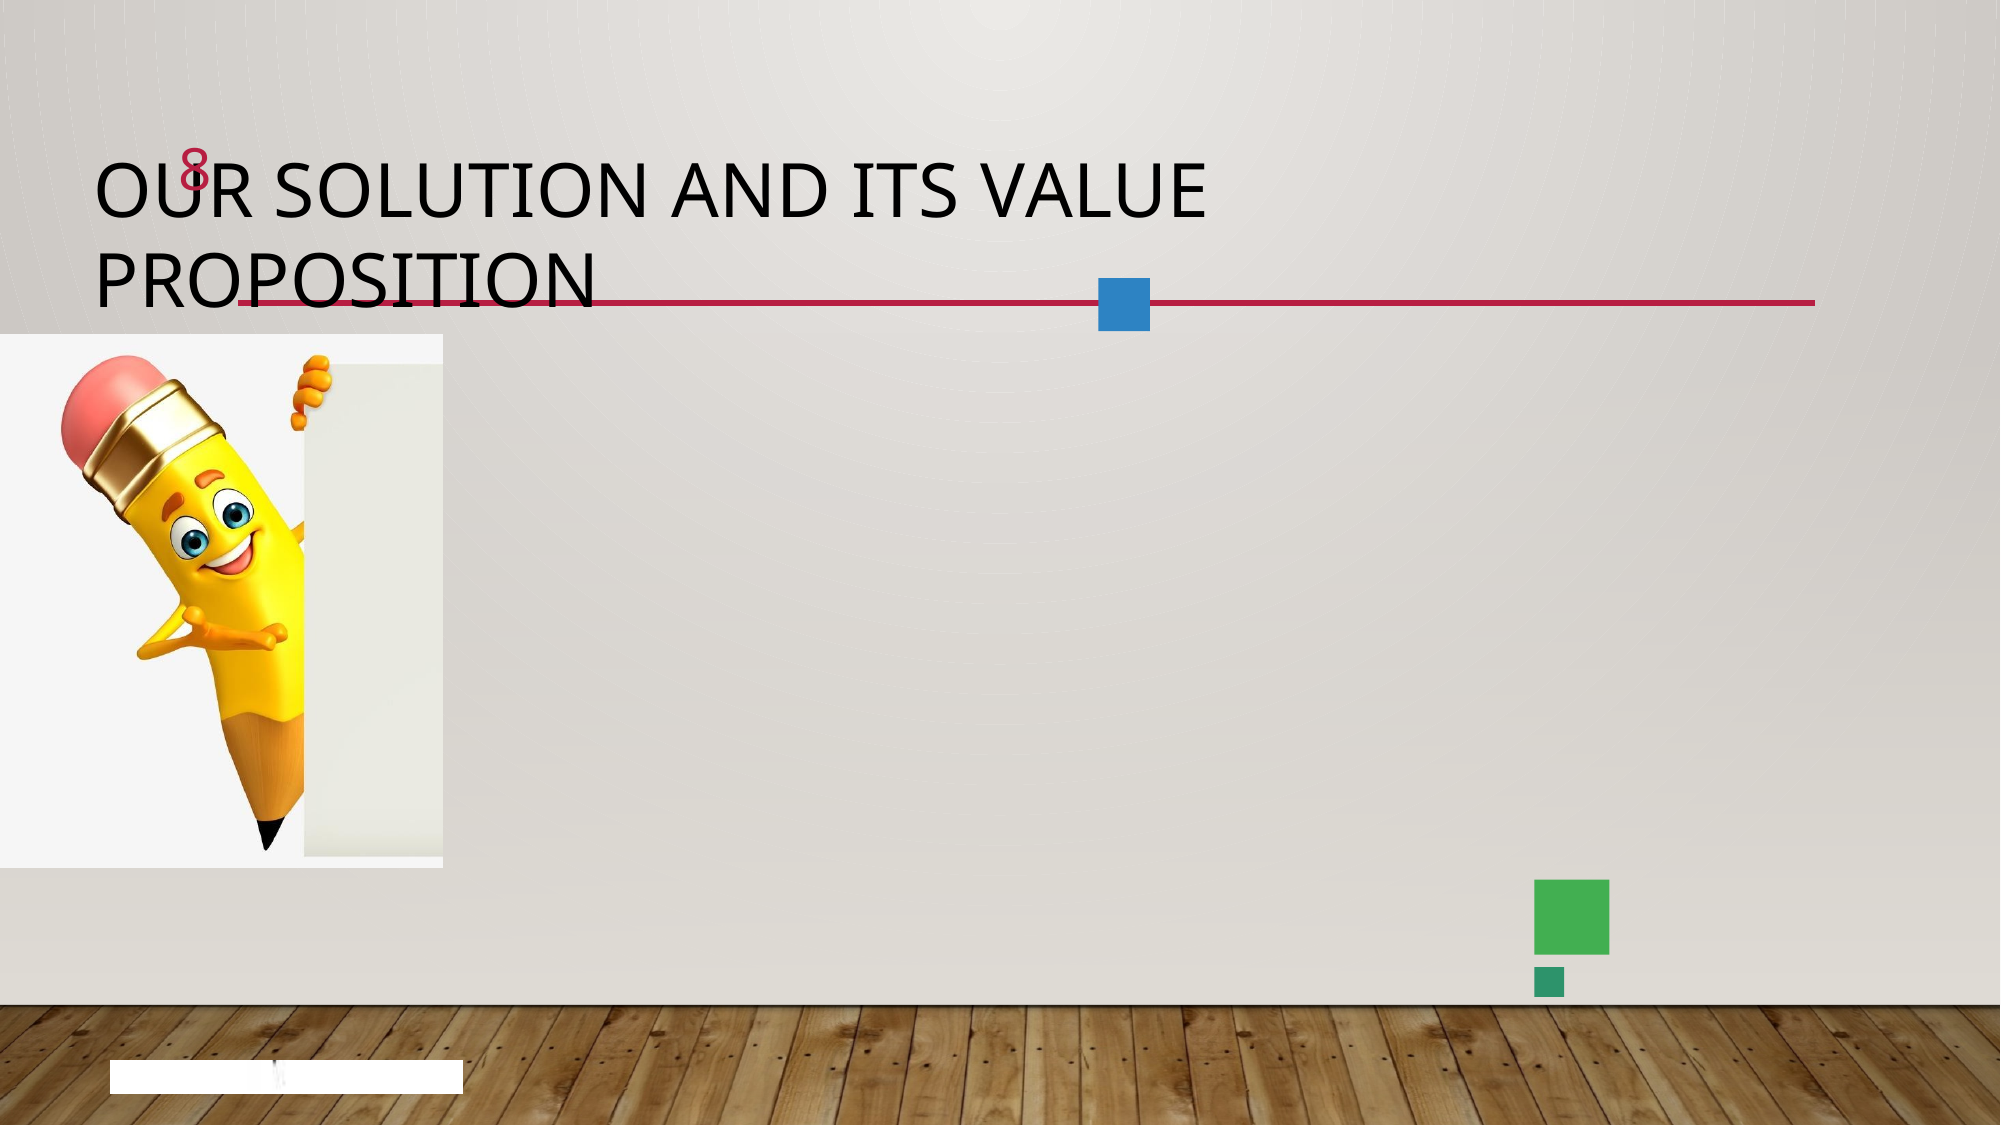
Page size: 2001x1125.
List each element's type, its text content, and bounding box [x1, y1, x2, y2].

text_box [1534, 879, 1610, 955]
slide_number 8 [78, 131, 212, 334]
picture [0, 1005, 2000, 1125]
title OUR SOLUTION AND ITS VALUE PROPOSITION [212, 140, 1694, 331]
text_box [1534, 967, 1565, 997]
picture [0, 334, 443, 868]
